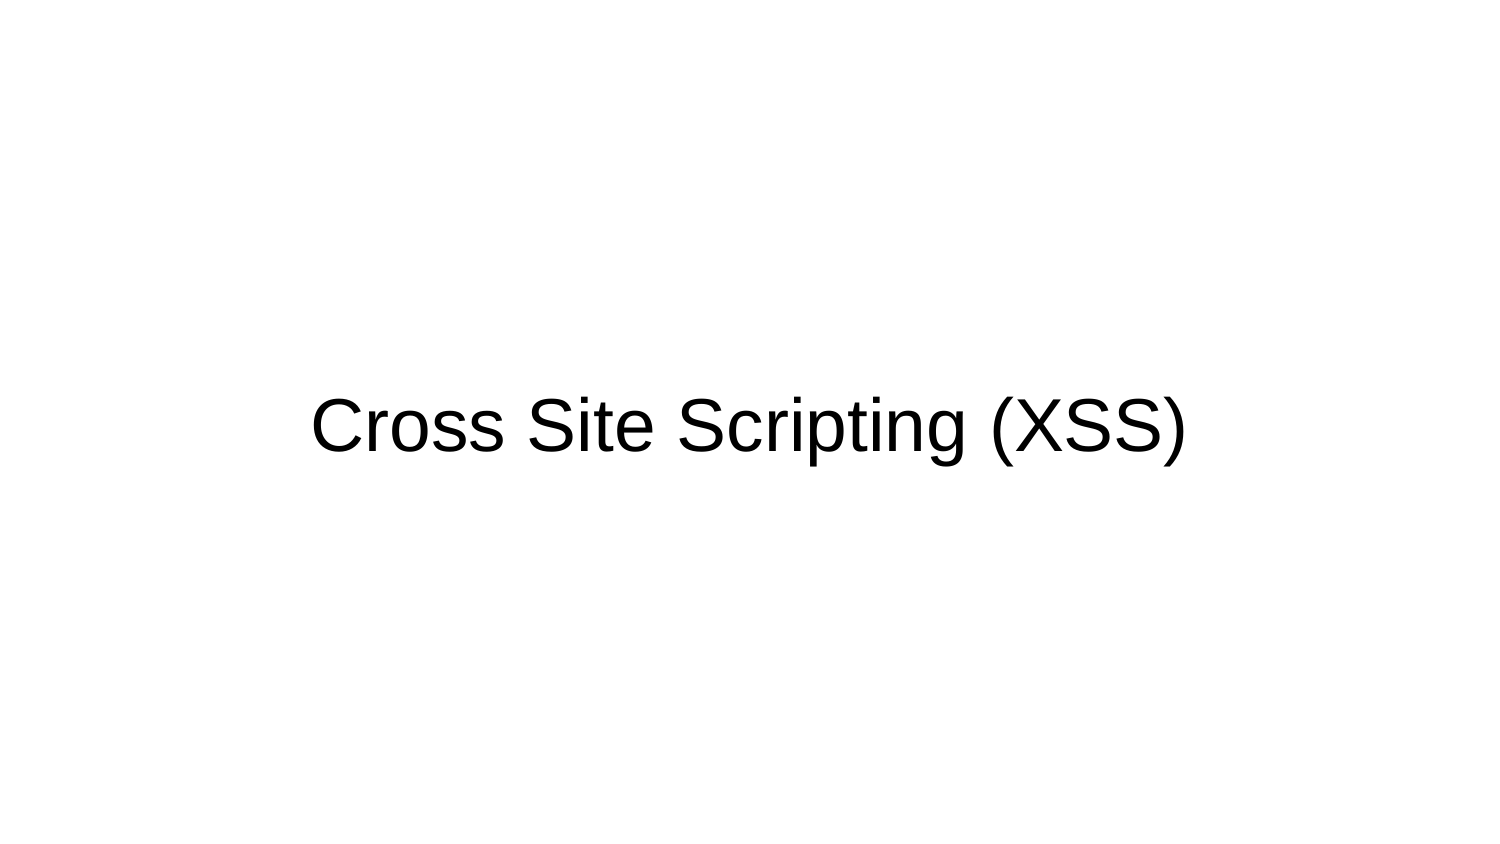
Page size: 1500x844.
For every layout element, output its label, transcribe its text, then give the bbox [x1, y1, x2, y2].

title Cross Site Scripting (XSS) [51, 374, 1449, 469]
